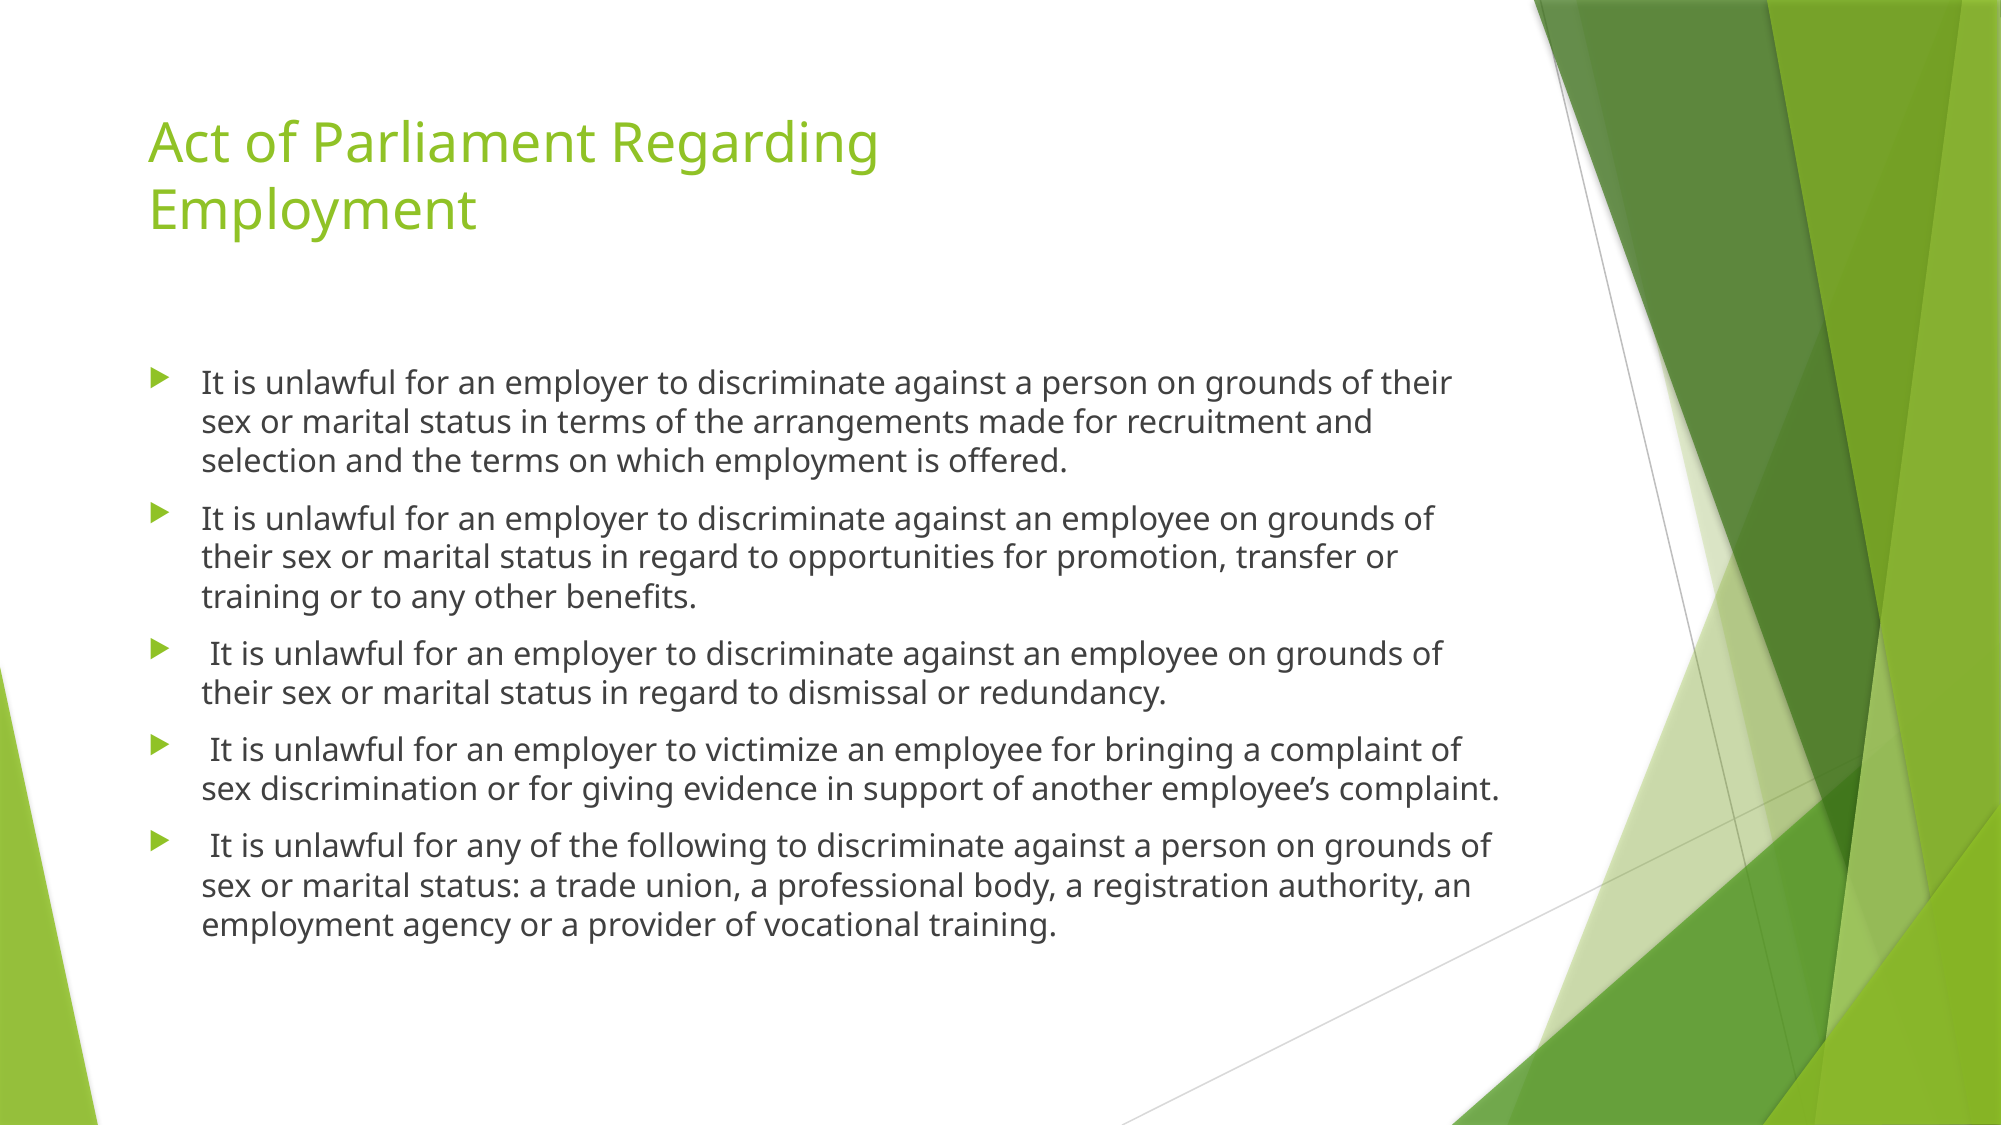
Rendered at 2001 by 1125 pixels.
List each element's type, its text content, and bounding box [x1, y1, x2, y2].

list It is unlawful for an employer to discriminate against a person on grounds of their sex or marital status in terms of the arrangements made for recruitment and selection and the terms on which employment is offered. It is unlawful for an employer to discriminate against an employee on grounds of their sex or marital status in regard to opportunities for promotion, transfer or training or to any other benefits. It is unlawful for an employer to discriminate against an employee on grounds of their sex or marital status in regard to dismissal or redundancy. It is unlawful for an employer to victimize an employee for bringing a complaint of sex discrimination or for giving evidence in support of another employee’s complaint. It is unlawful for any of the following to discriminate against a person on grounds of sex or marital status: a trade union, a professional body, a registration authority, an employment agency or a provider of vocational training. [133, 354, 1522, 992]
title Act of Parliament Regarding Employment [133, 99, 1522, 317]
